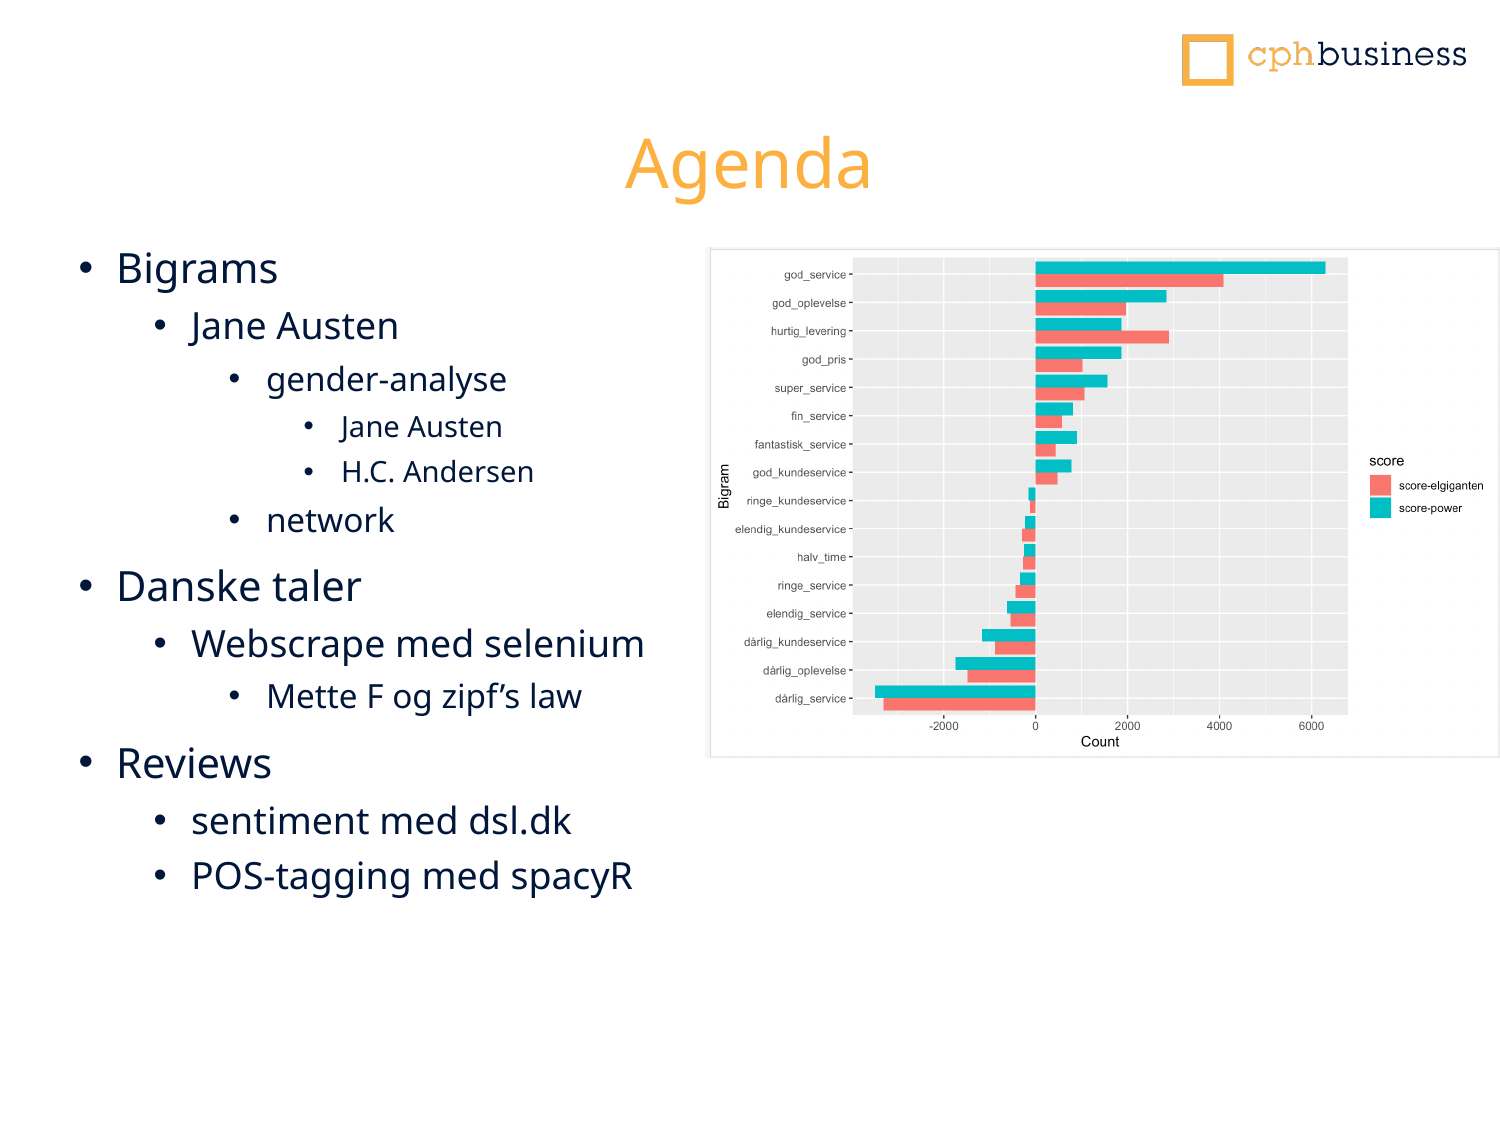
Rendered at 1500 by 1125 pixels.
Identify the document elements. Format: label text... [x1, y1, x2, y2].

title Agenda [103, 112, 1397, 221]
picture [705, 247, 1500, 758]
picture [1131, 0, 1500, 137]
list Bigrams Jane Austen gender-analyse Jane Austen H.C. Andersen network Danske taler Webscrape med selenium Mette F og zipf’s law Reviews sentiment med dsl.dk POS-tagging med spacyR [63, 234, 1018, 930]
